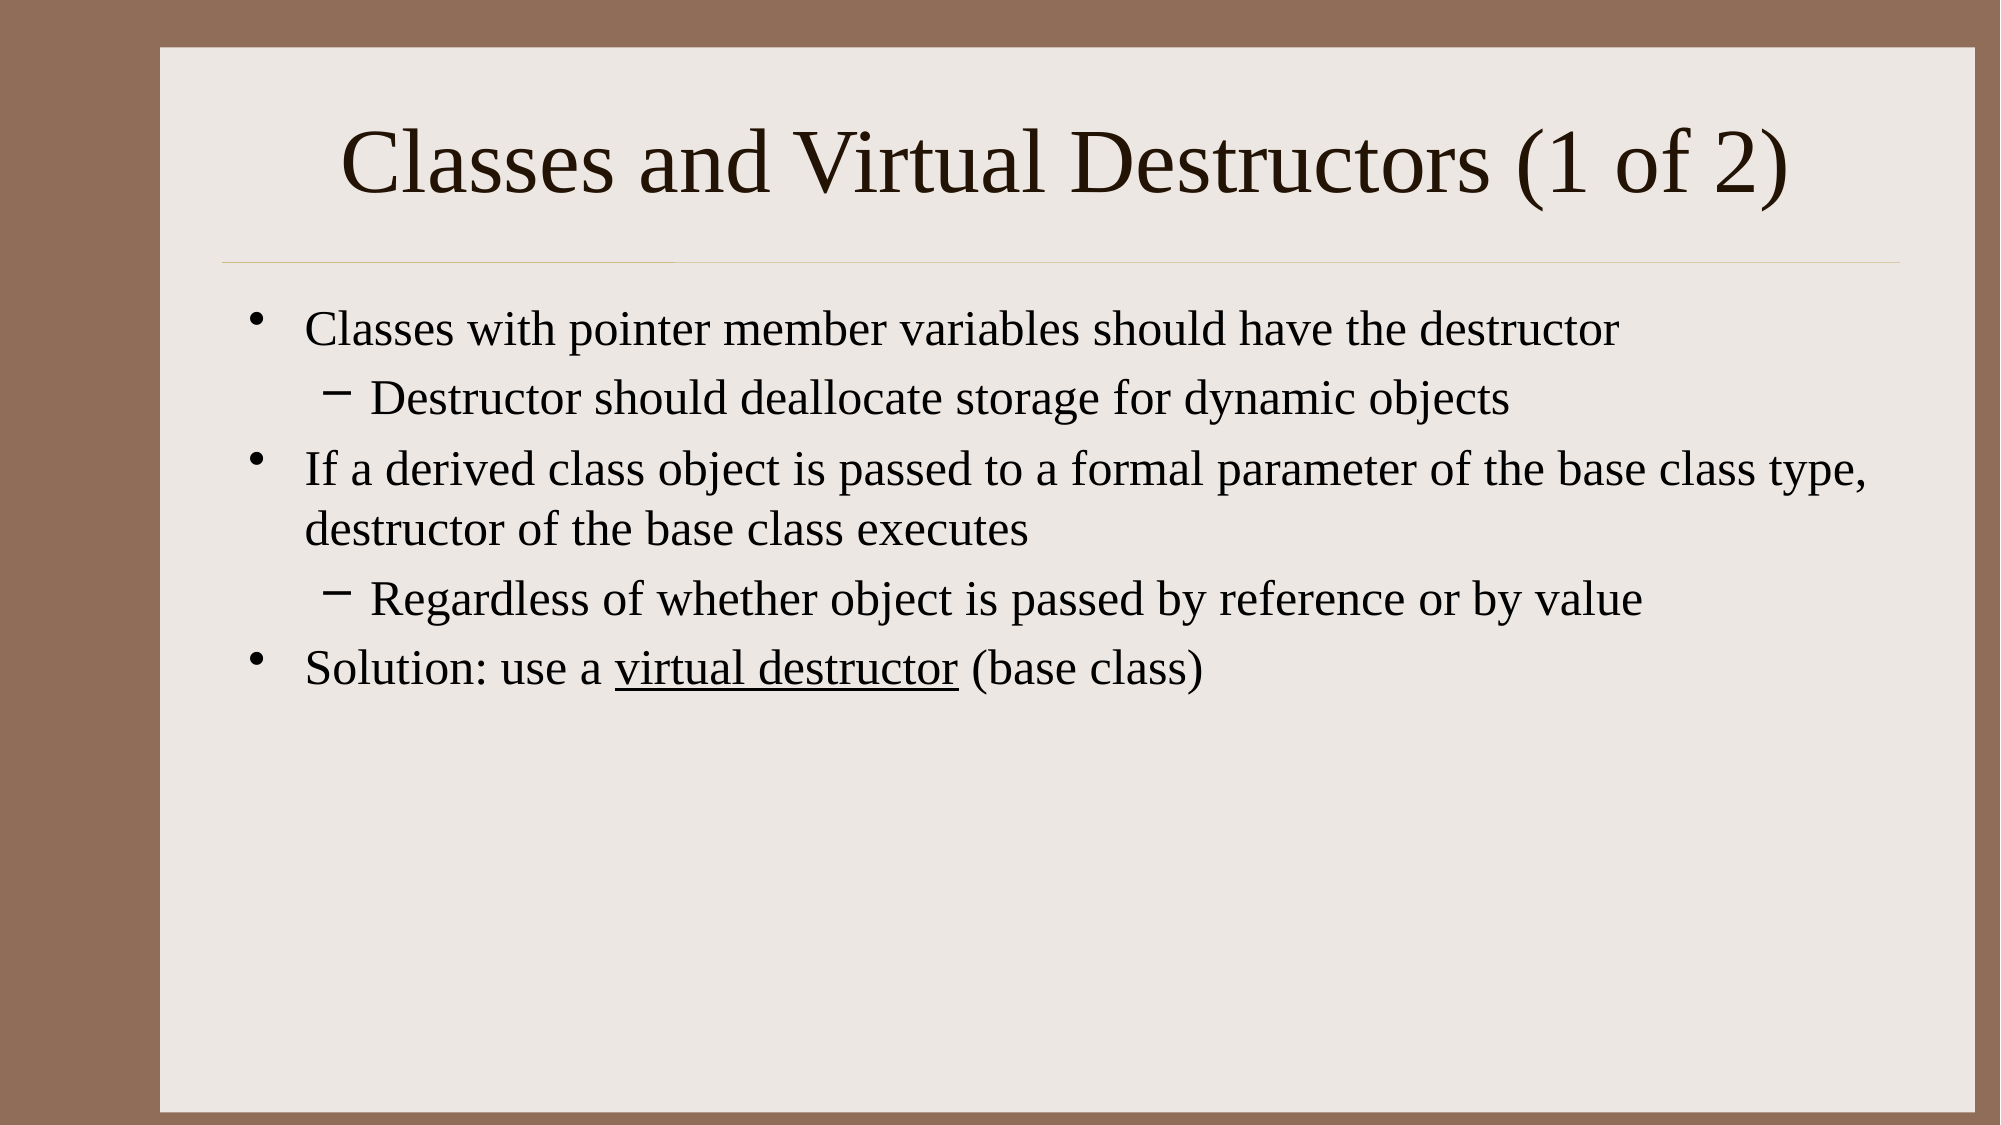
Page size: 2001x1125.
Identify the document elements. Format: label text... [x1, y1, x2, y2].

list Classes with pointer member variables should have the destructor Destructor should deallocate storage for dynamic objects If a derived class object is passed to a formal parameter of the base class type, destructor of the base class executes Regardless of whether object is passed by reference or by value Solution: use a virtual destructor (base class) [233, 287, 1900, 963]
title Classes and Virtual Destructors (1 of 2) [233, 62, 1900, 250]
